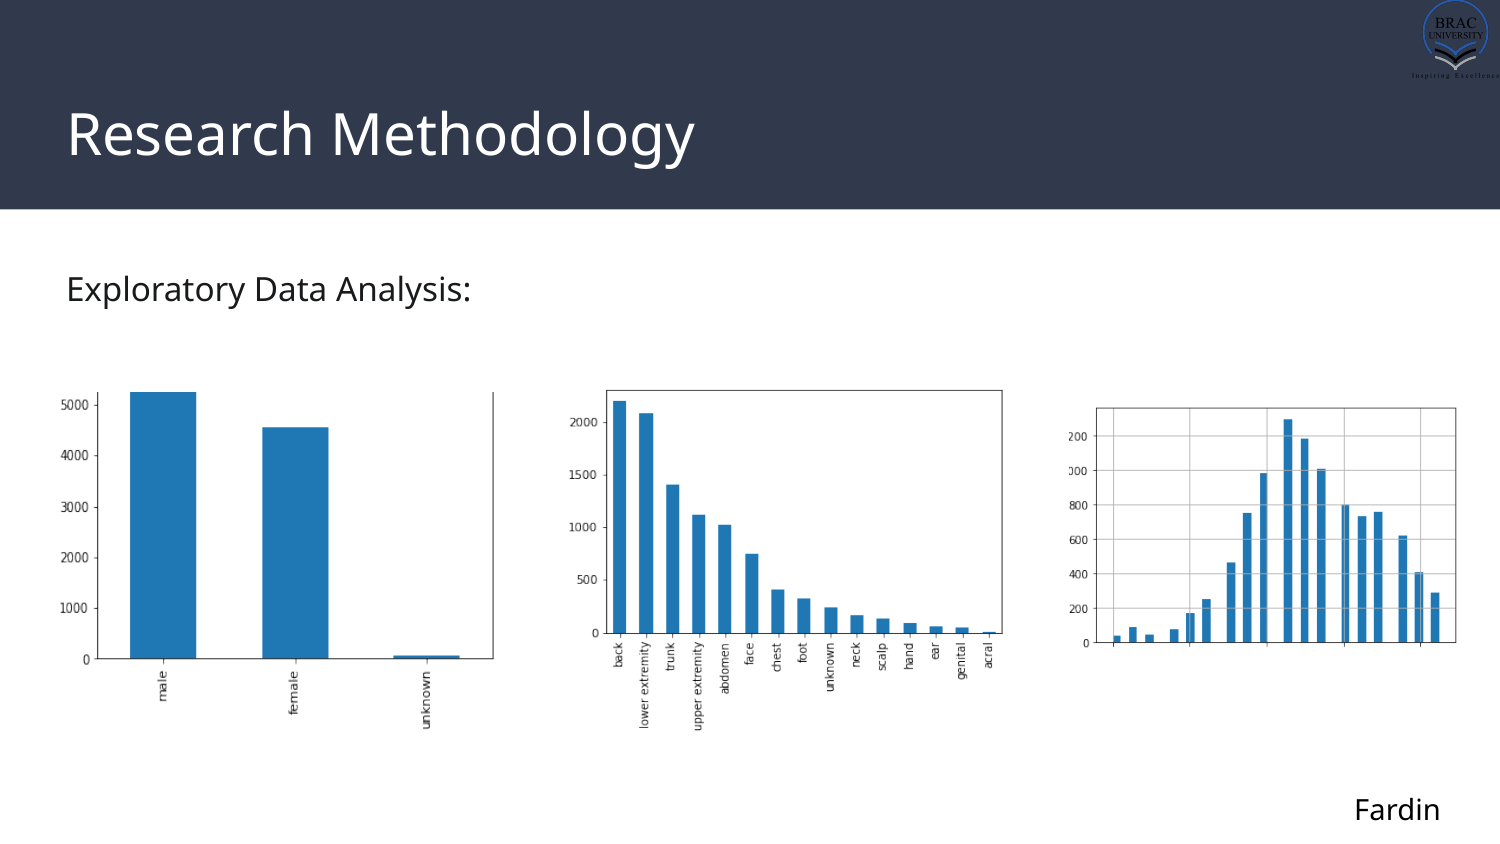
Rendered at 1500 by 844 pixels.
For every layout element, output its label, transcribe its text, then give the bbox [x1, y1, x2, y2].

picture [1068, 382, 1478, 649]
text_box Fardin [1323, 776, 1472, 842]
title Research Methodology [51, 82, 1449, 185]
picture [50, 392, 501, 738]
list Exploratory Data Analysis: [51, 247, 708, 326]
picture [559, 382, 1010, 738]
picture [1412, 0, 1499, 79]
